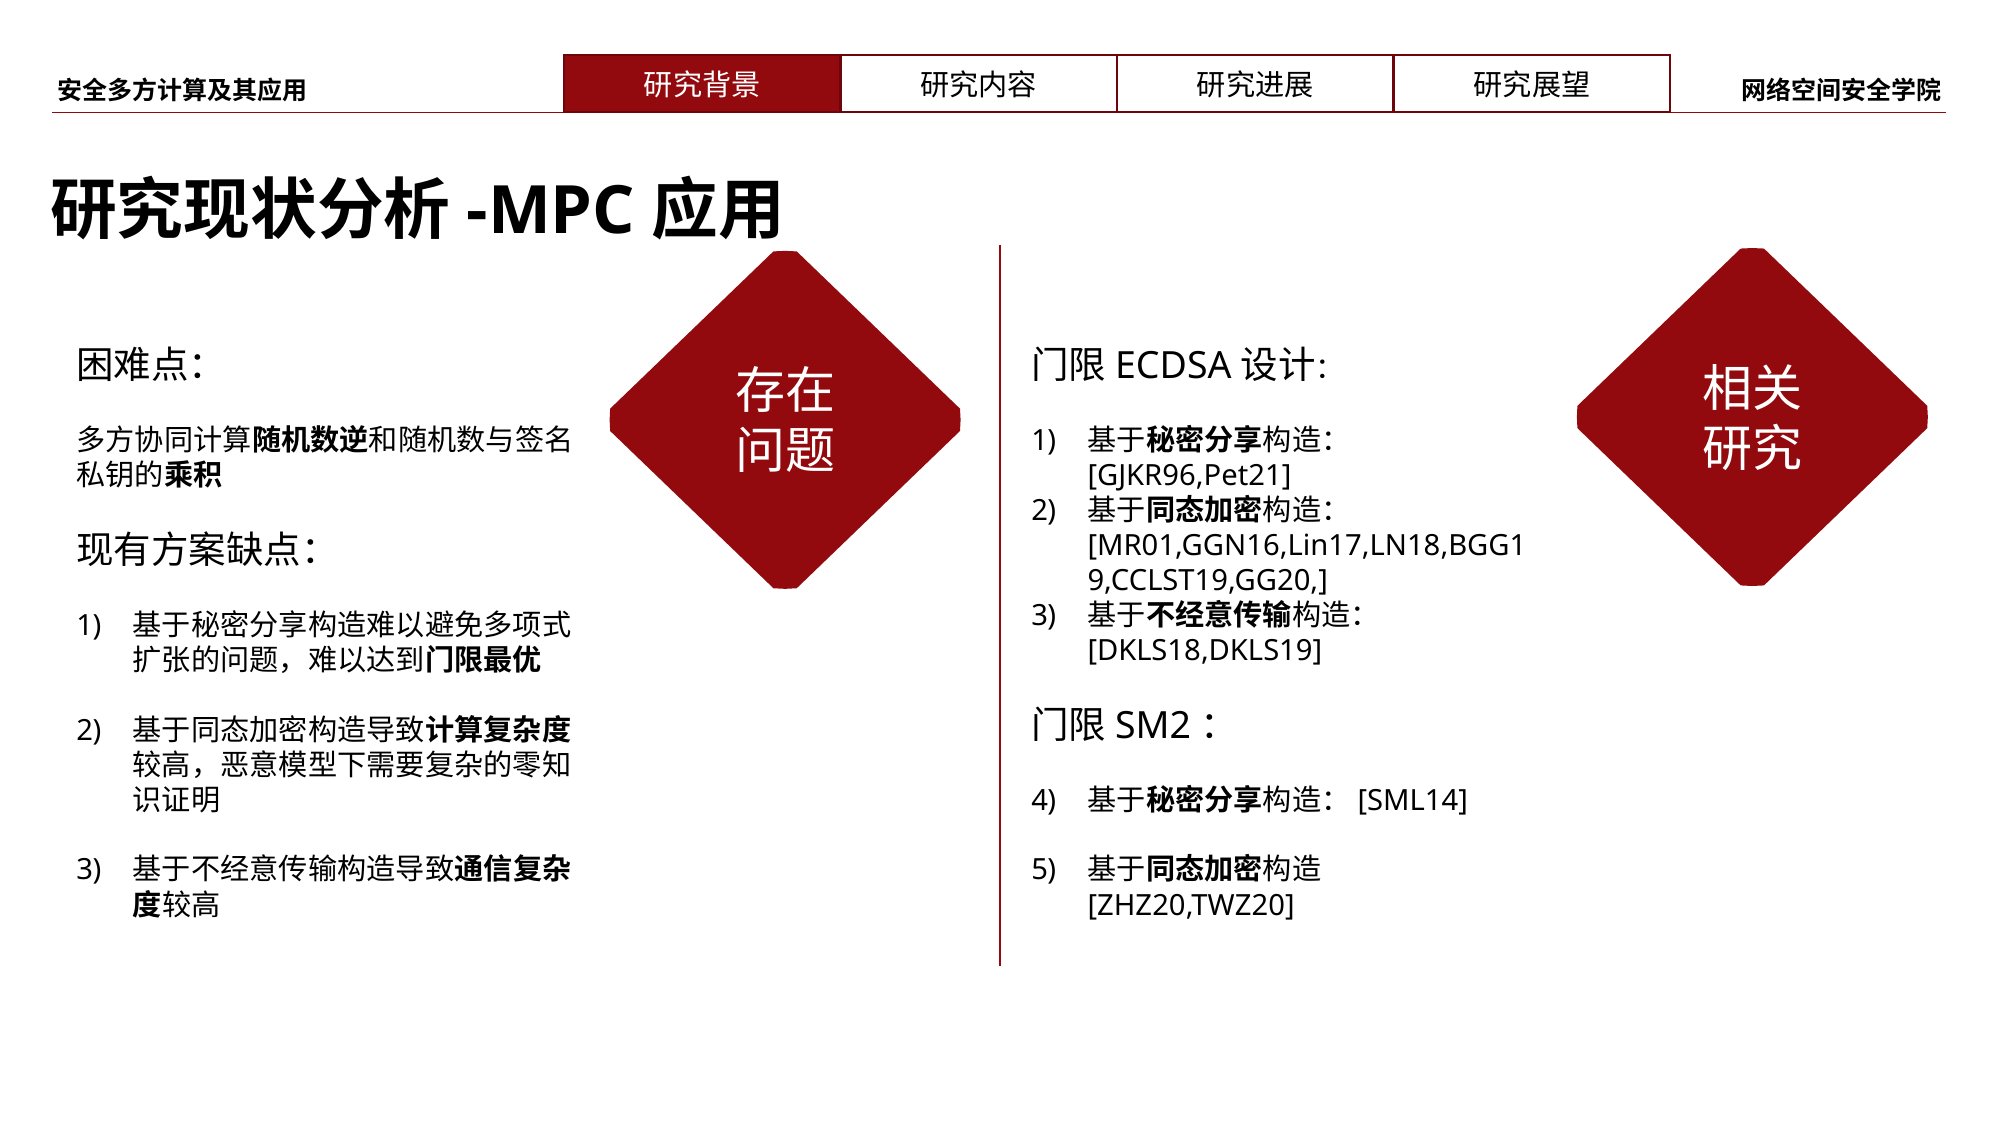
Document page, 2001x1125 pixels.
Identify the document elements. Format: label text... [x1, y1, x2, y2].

text_box 研究现状分析-MPC应用 [35, 159, 801, 255]
text_box 门限ECDSA设计： 基于秘密分享构造： [GJKR96,Pet21] 基于同态加密构造：[MR01,GGN16,Lin17,LN18,BGG19,CCLST19,GG20,] 基于不经意传输构造：[DKLS18,DKLS19] 门限SM2： 基于秘密分享构造：[SML14] 基于同态加密构造[ZHZ20,TWZ20] [1016, 264, 1544, 929]
text_box 相关 研究 [1643, 348, 1862, 484]
text_box [1575, 246, 1929, 588]
text_box 存在 问题 [675, 351, 895, 487]
text_box [608, 249, 962, 590]
